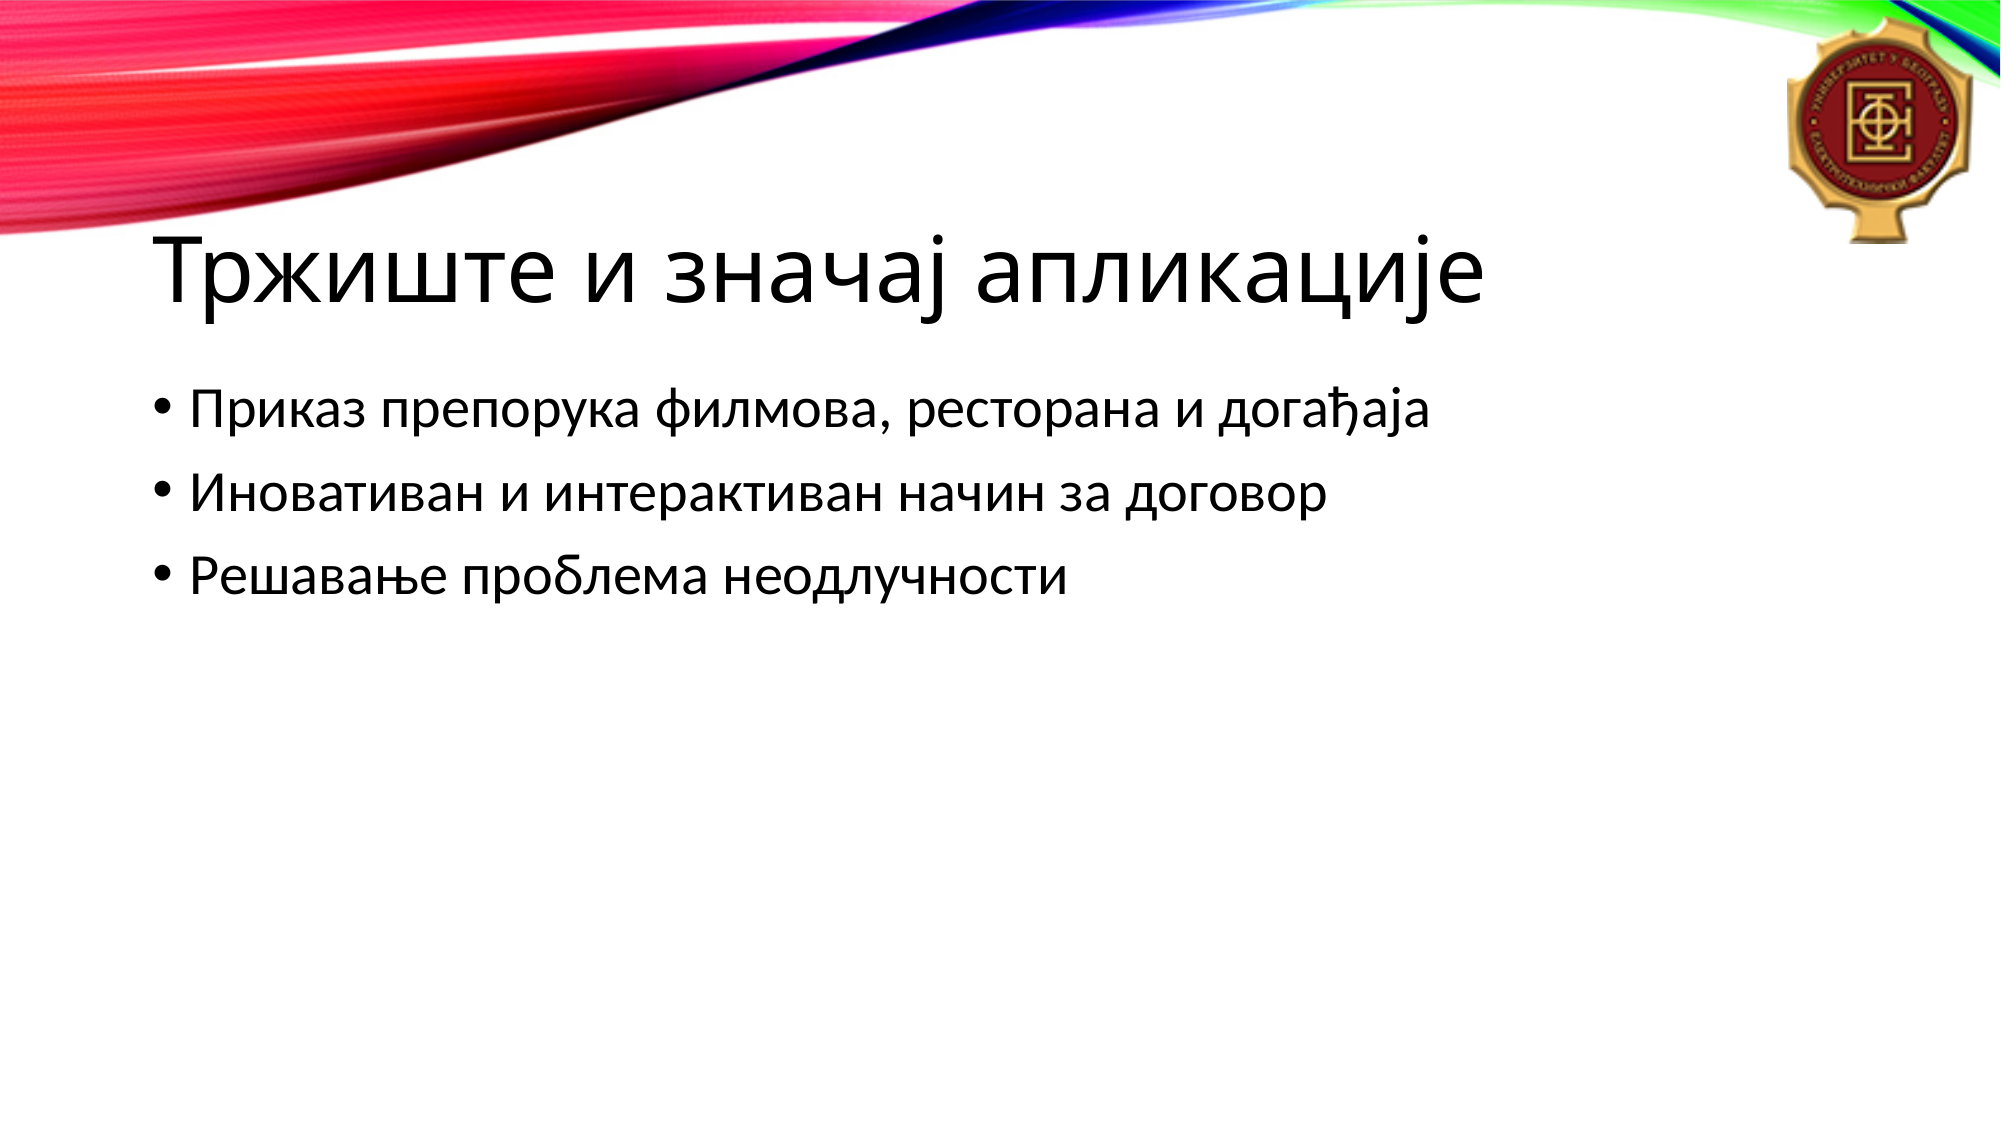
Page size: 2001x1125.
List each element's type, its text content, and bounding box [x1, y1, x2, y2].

list Приказ препорука филмова, ресторана и догађаја Иновативан и интерактиван начин за договор Решавање проблема неодлучности [137, 369, 1863, 1084]
title Тржиште и значај апликације [137, 59, 1863, 369]
picture [0, 0, 2001, 1125]
